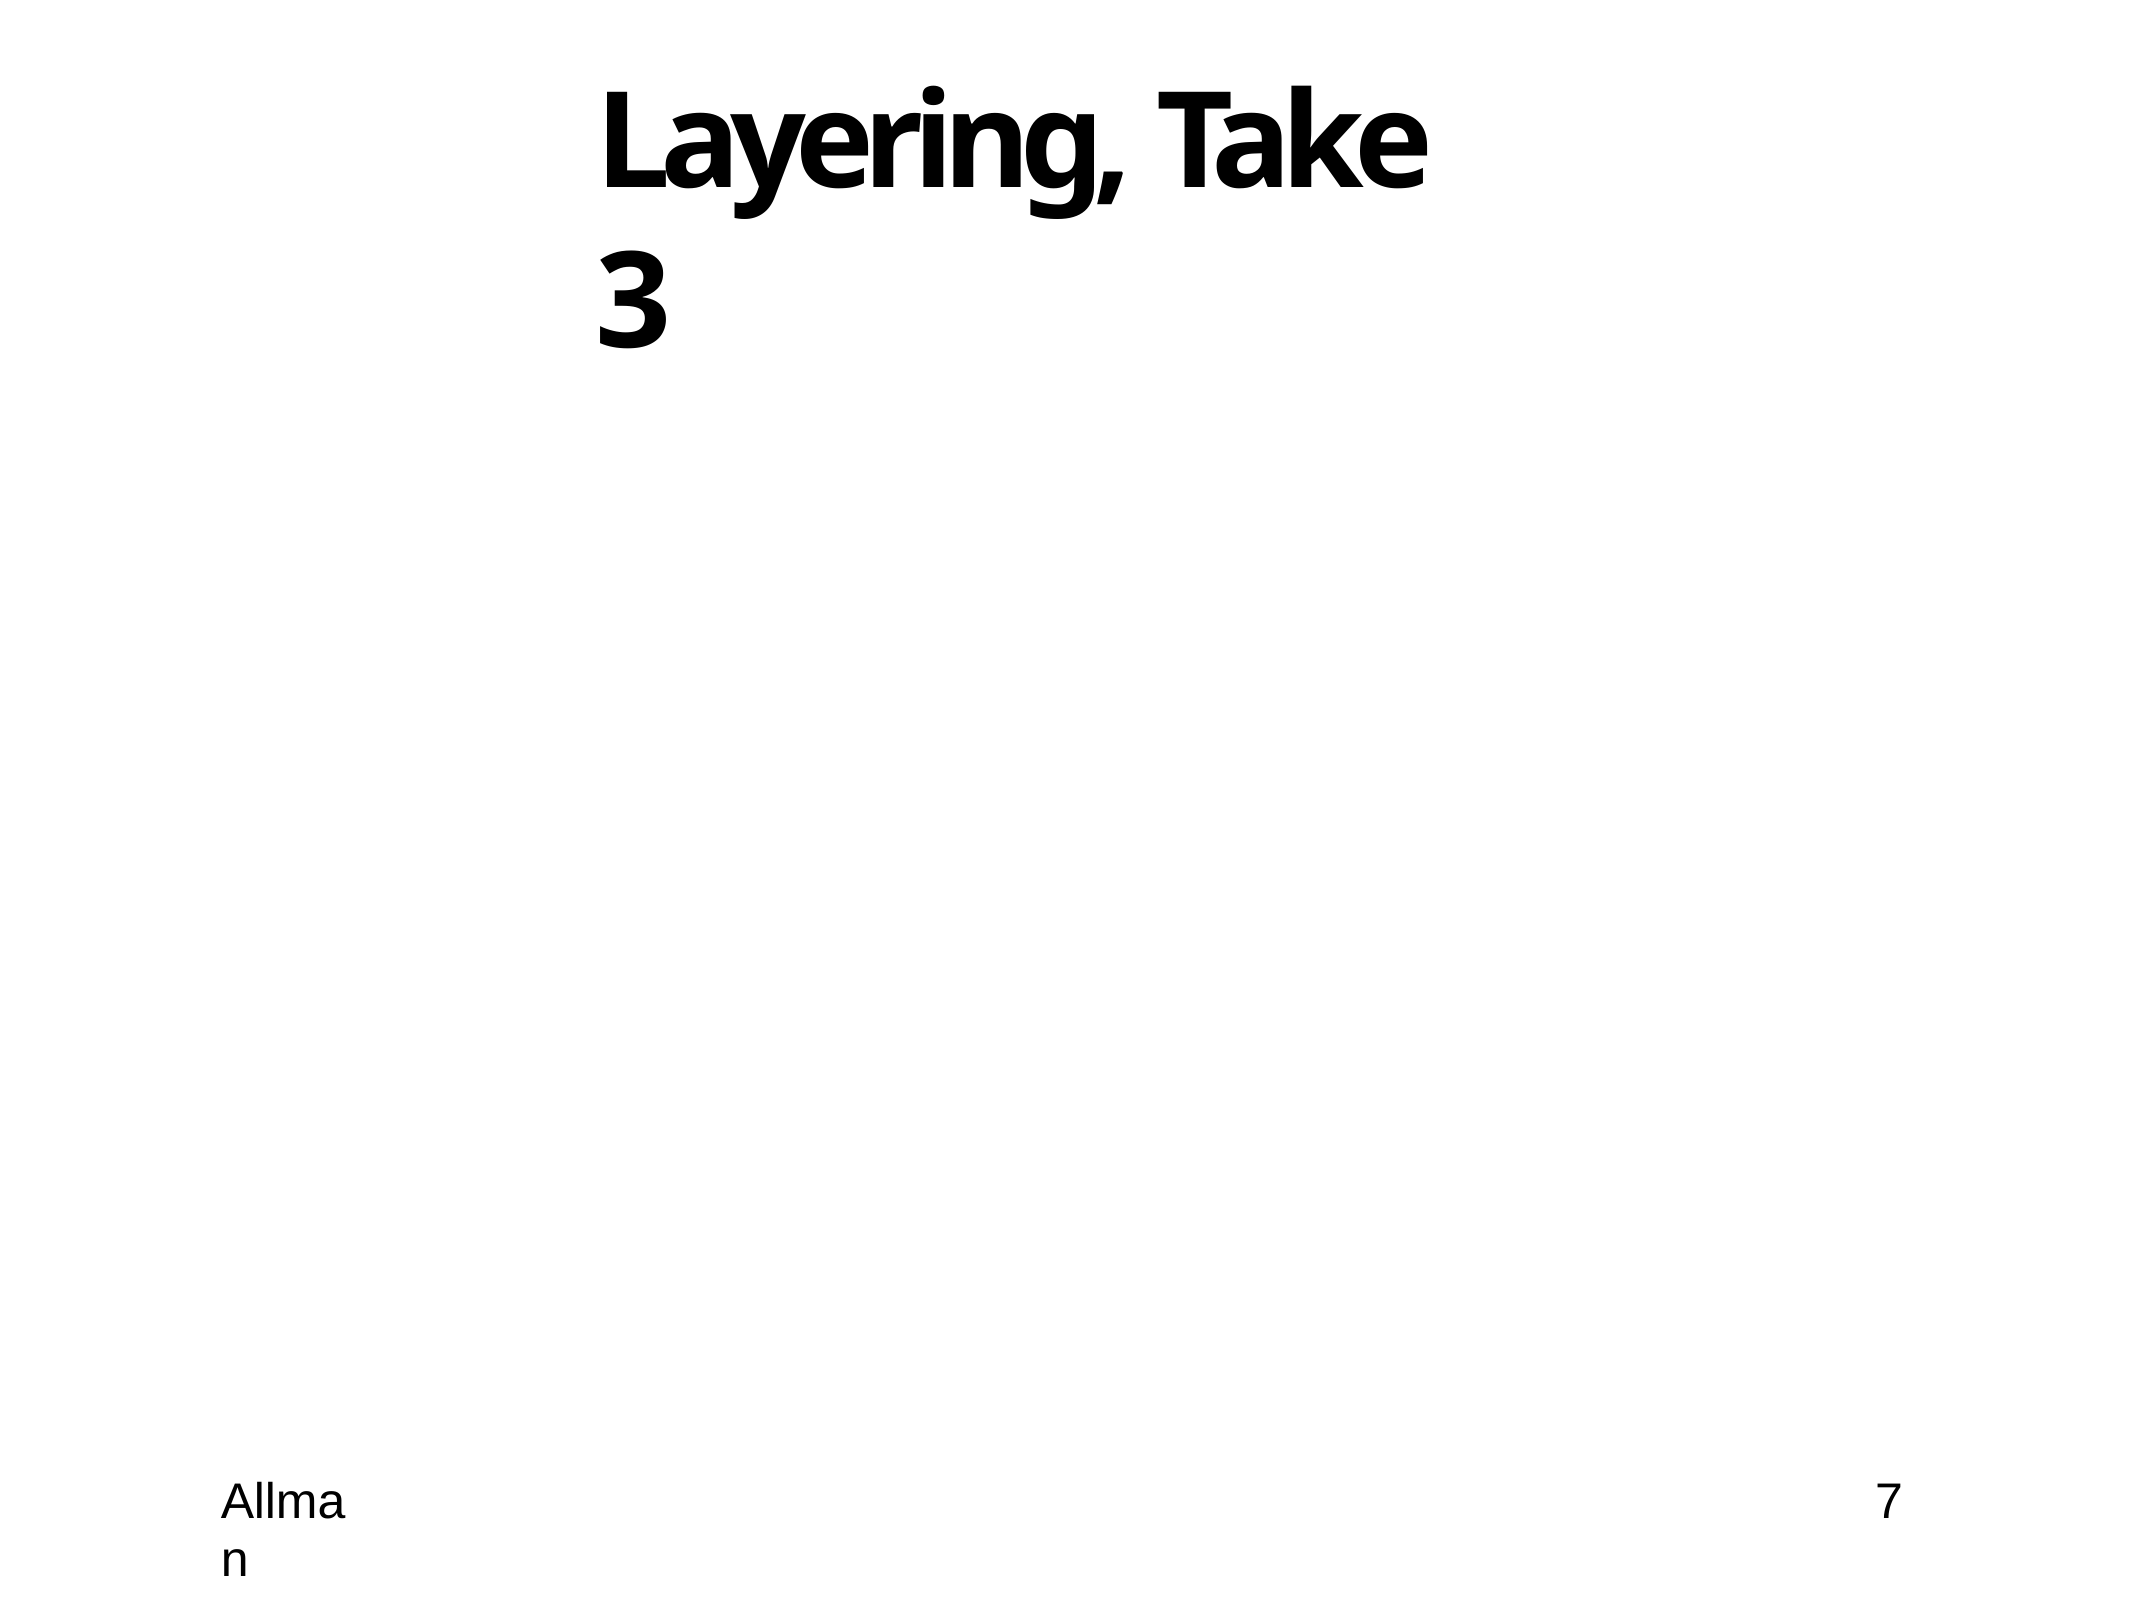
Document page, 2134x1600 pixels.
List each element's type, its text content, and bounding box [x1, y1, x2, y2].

title Layering, Take 3 [593, 52, 1539, 375]
footer Allman [218, 1470, 364, 1600]
text_box 7 [1872, 1470, 1902, 1529]
